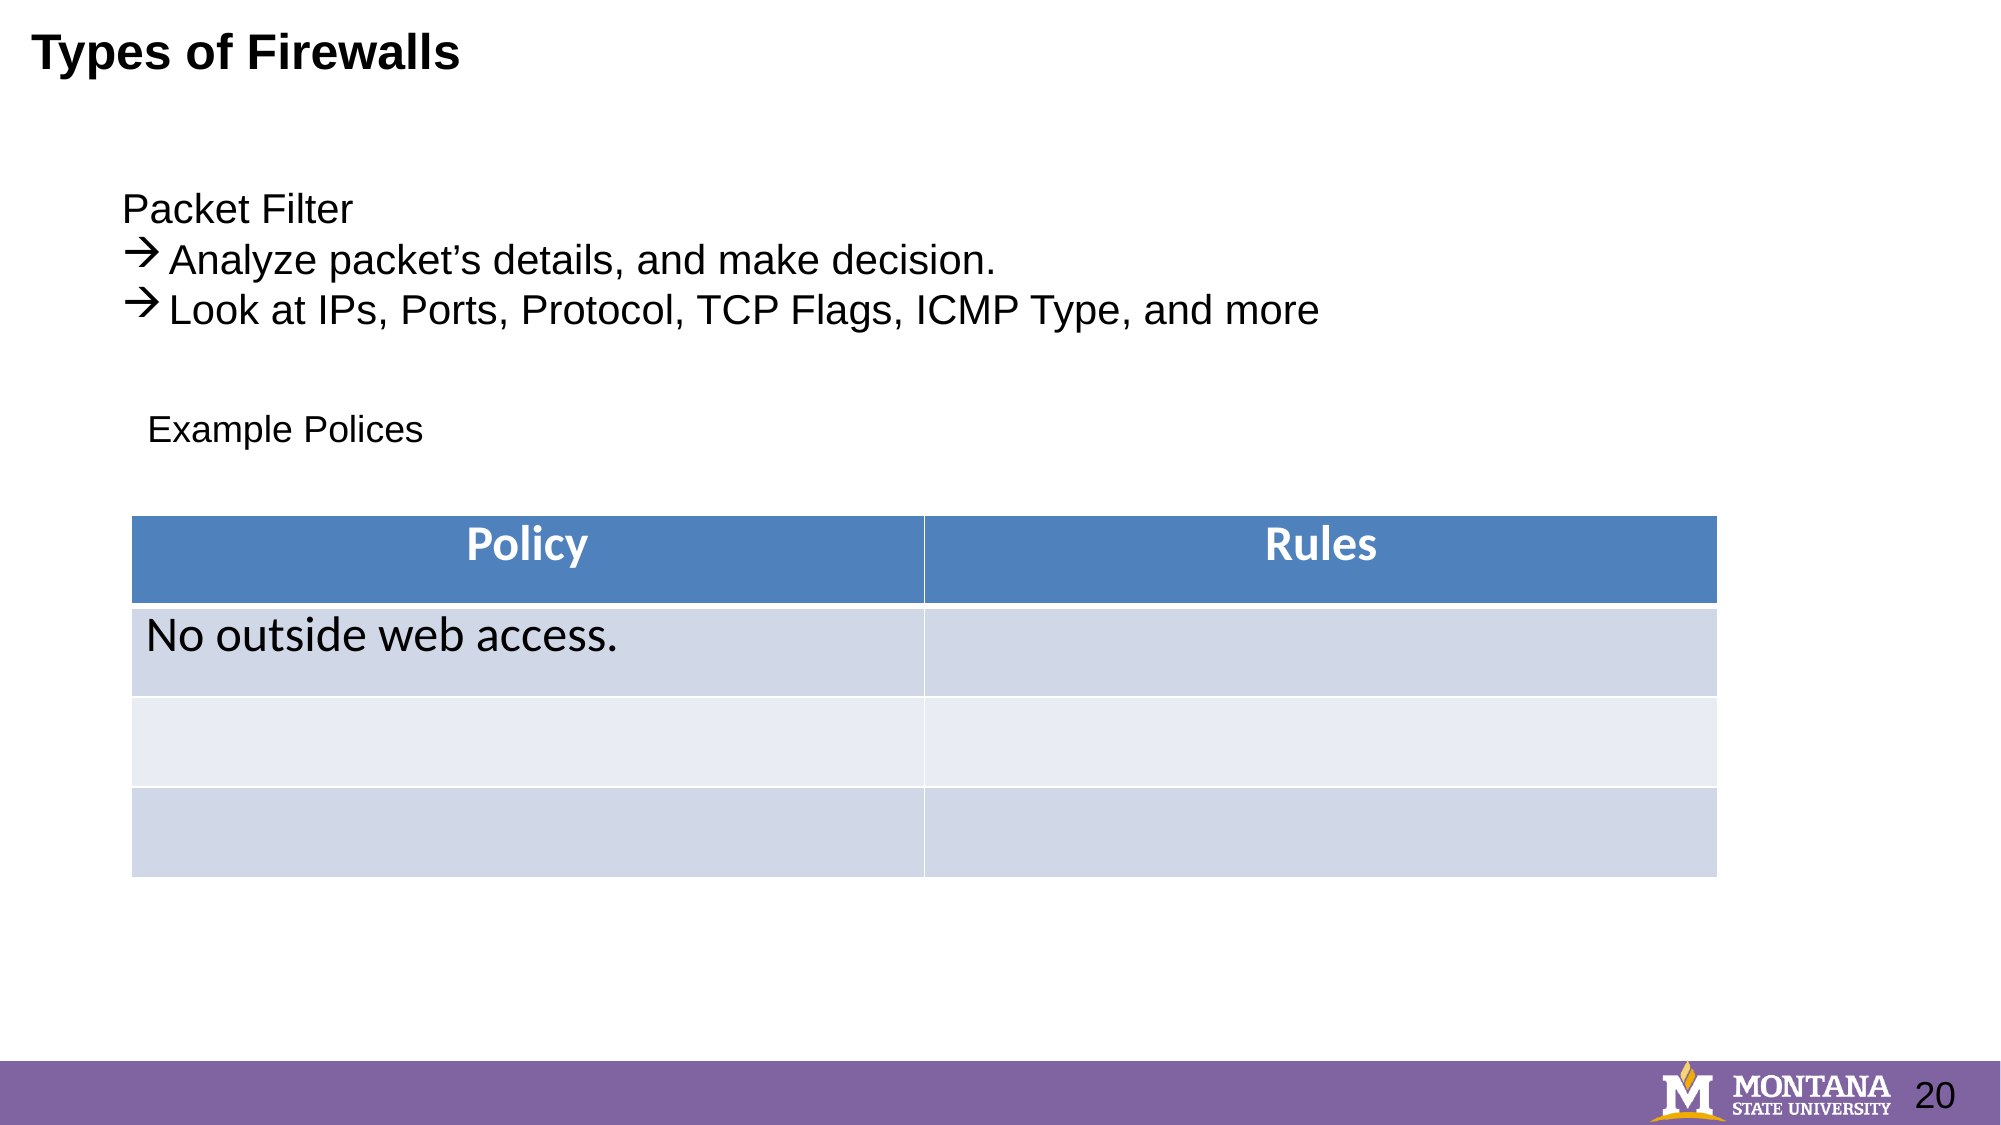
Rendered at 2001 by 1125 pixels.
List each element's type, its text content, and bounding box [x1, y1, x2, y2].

table_header Policy [132, 516, 924, 603]
table_cell [925, 698, 1717, 786]
text_box Example Polices [132, 398, 439, 458]
text_box Types of Firewalls [16, 12, 477, 88]
table_cell [925, 788, 1717, 877]
text_box Packet Filter Analyze packet’s details, and make decision. Look at IPs, Ports, Protocol, TCP Flags, ICMP Type, and more [107, 174, 1336, 340]
picture [1650, 1060, 1891, 1122]
table_cell [132, 698, 924, 786]
slide_number 20 [1887, 1072, 1994, 1125]
table_header Rules [925, 516, 1717, 603]
table_cell [925, 609, 1717, 696]
table_cell [132, 788, 924, 877]
table_cell No outside web access. [132, 609, 924, 696]
